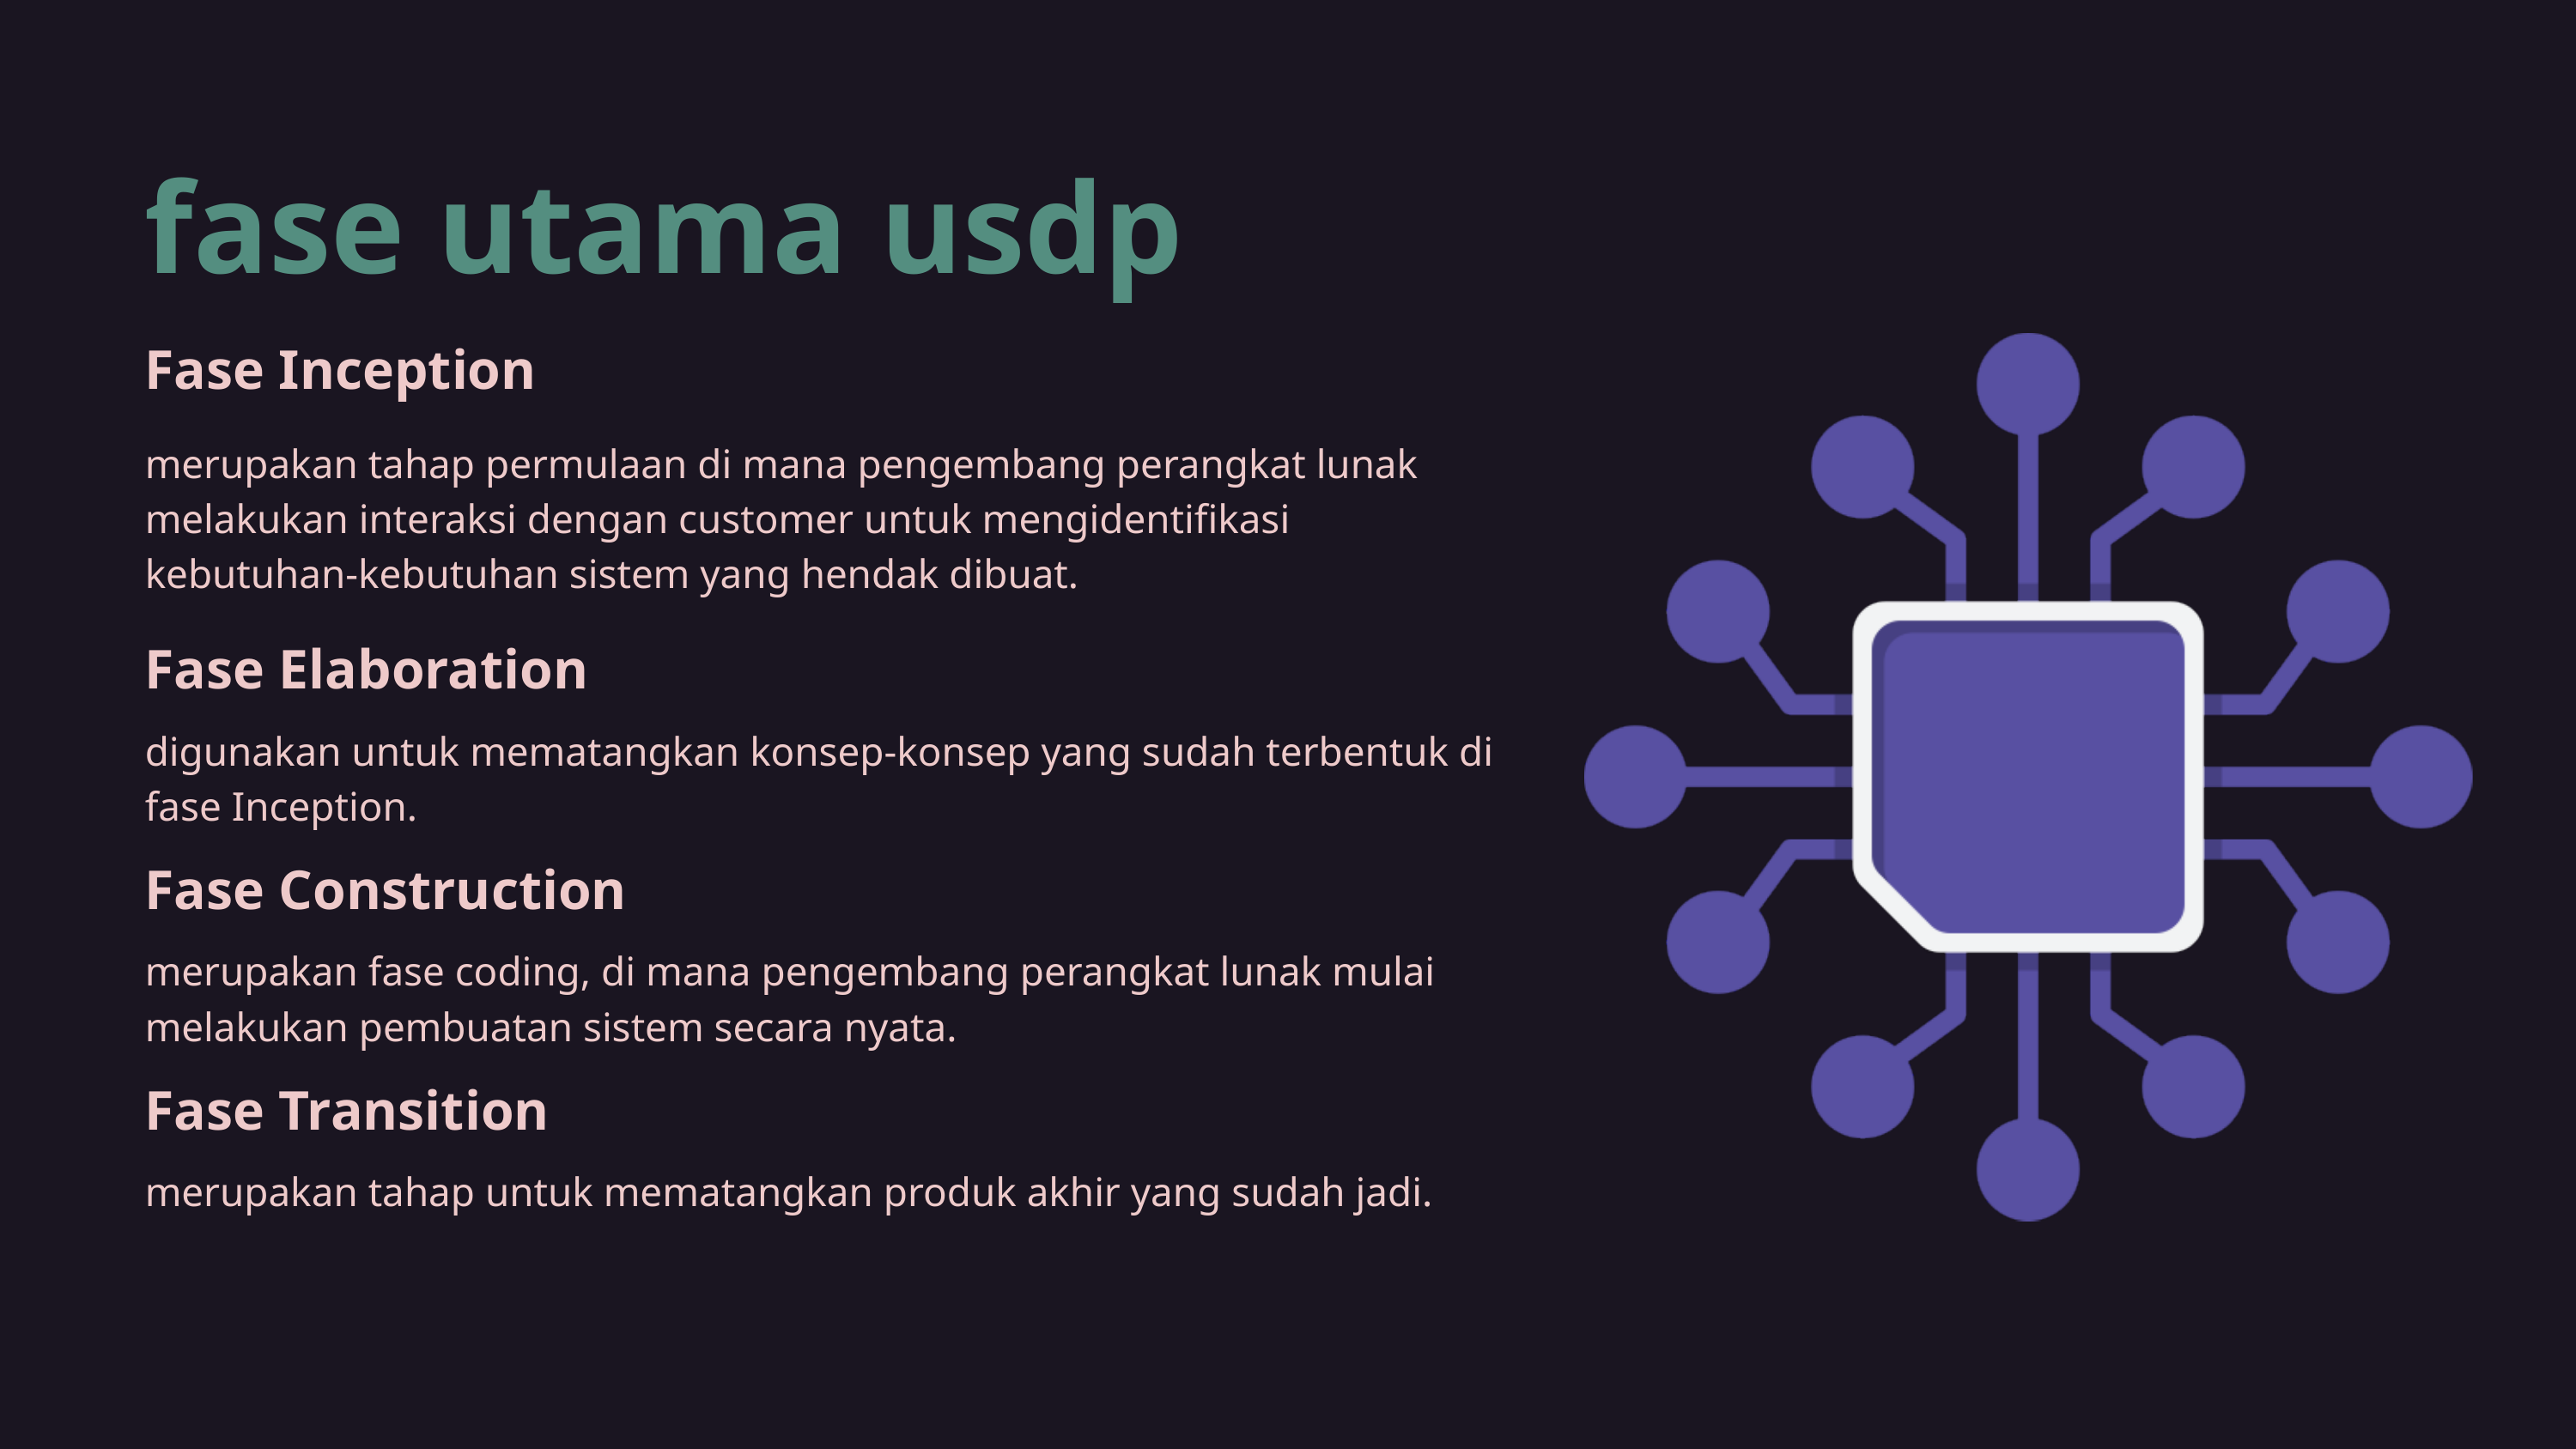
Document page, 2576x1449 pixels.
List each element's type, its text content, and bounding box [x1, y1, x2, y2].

text_box Fase Transition [144, 1064, 1188, 1141]
text_box fase utama usdp [144, 123, 1619, 299]
text_box merupakan tahap permulaan di mana pengembang perangkat lunak melakukan interaksi dengan customer untuk mengidentifikasi kebutuhan-kebutuhan sistem yang hendak dibuat. [144, 431, 1497, 597]
text_box digunakan untuk mematangkan konsep-konsep yang sudah terbentuk di fase Inception. [144, 718, 1497, 829]
text_box Fase Inception [144, 324, 1188, 401]
text_box merupakan tahap untuk mematangkan produk akhir yang sudah jadi. [144, 1159, 1497, 1215]
text_box merupakan fase coding, di mana pengembang perangkat lunak mulai melakukan pembuatan sistem secara nyata. [144, 938, 1497, 1050]
text_box [1584, 333, 2473, 1222]
text_box Fase Construction [144, 845, 1188, 920]
text_box Fase Elaboration [144, 624, 1188, 700]
